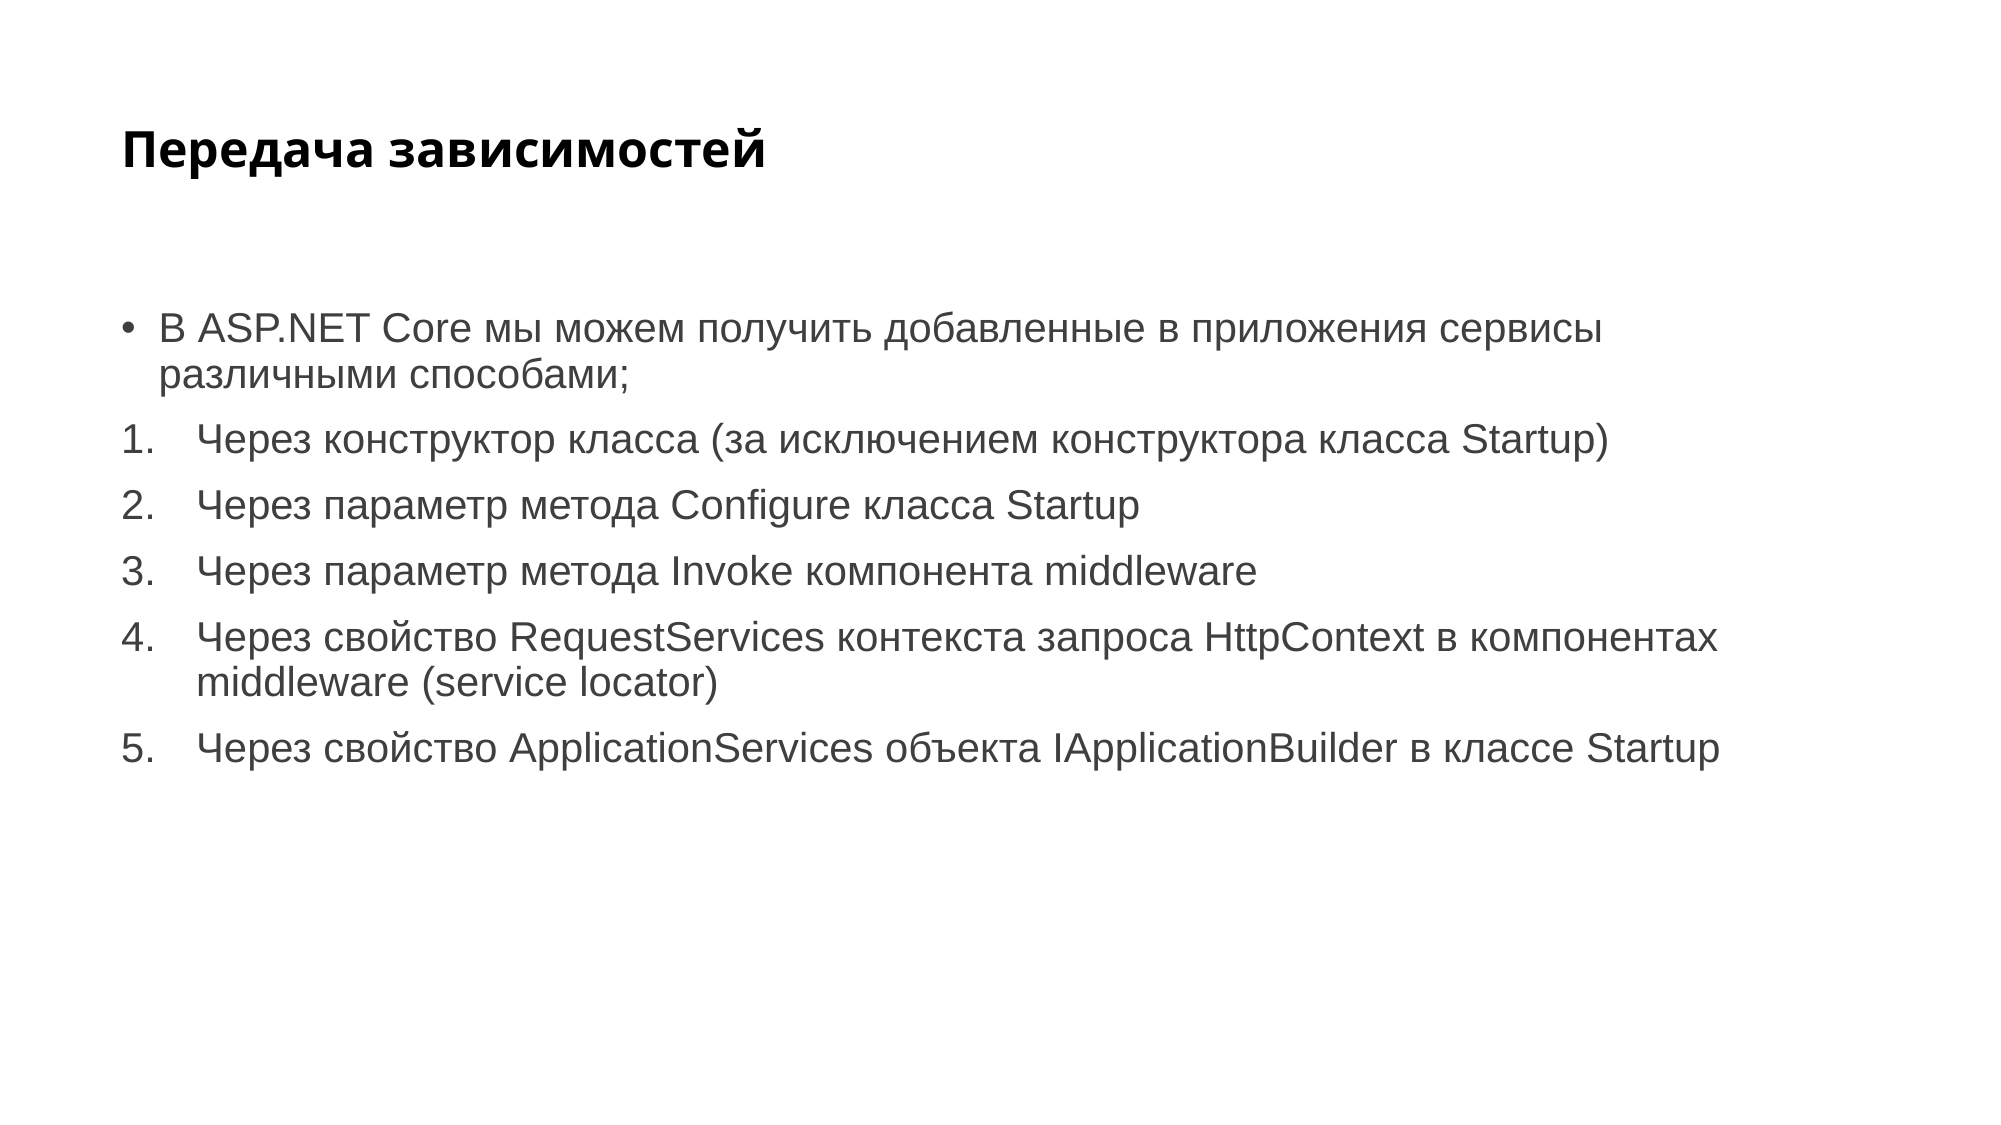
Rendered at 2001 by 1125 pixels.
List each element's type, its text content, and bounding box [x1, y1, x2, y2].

title Передача зависимостей [106, 42, 1832, 260]
list В ASP.NET Core мы можем получить добавленные в приложения сервисы различными способами; Через конструктор класса (за исключением конструктора класса Startup) Через параметр метода Configure класса Startup Через параметр метода Invoke компонента middleware Через свойство RequestServices контекста запроса HttpContext в компонентах middleware (service locator) Через свойство ApplicationServices объекта IApplicationBuilder в классе Startup [106, 299, 1832, 1014]
